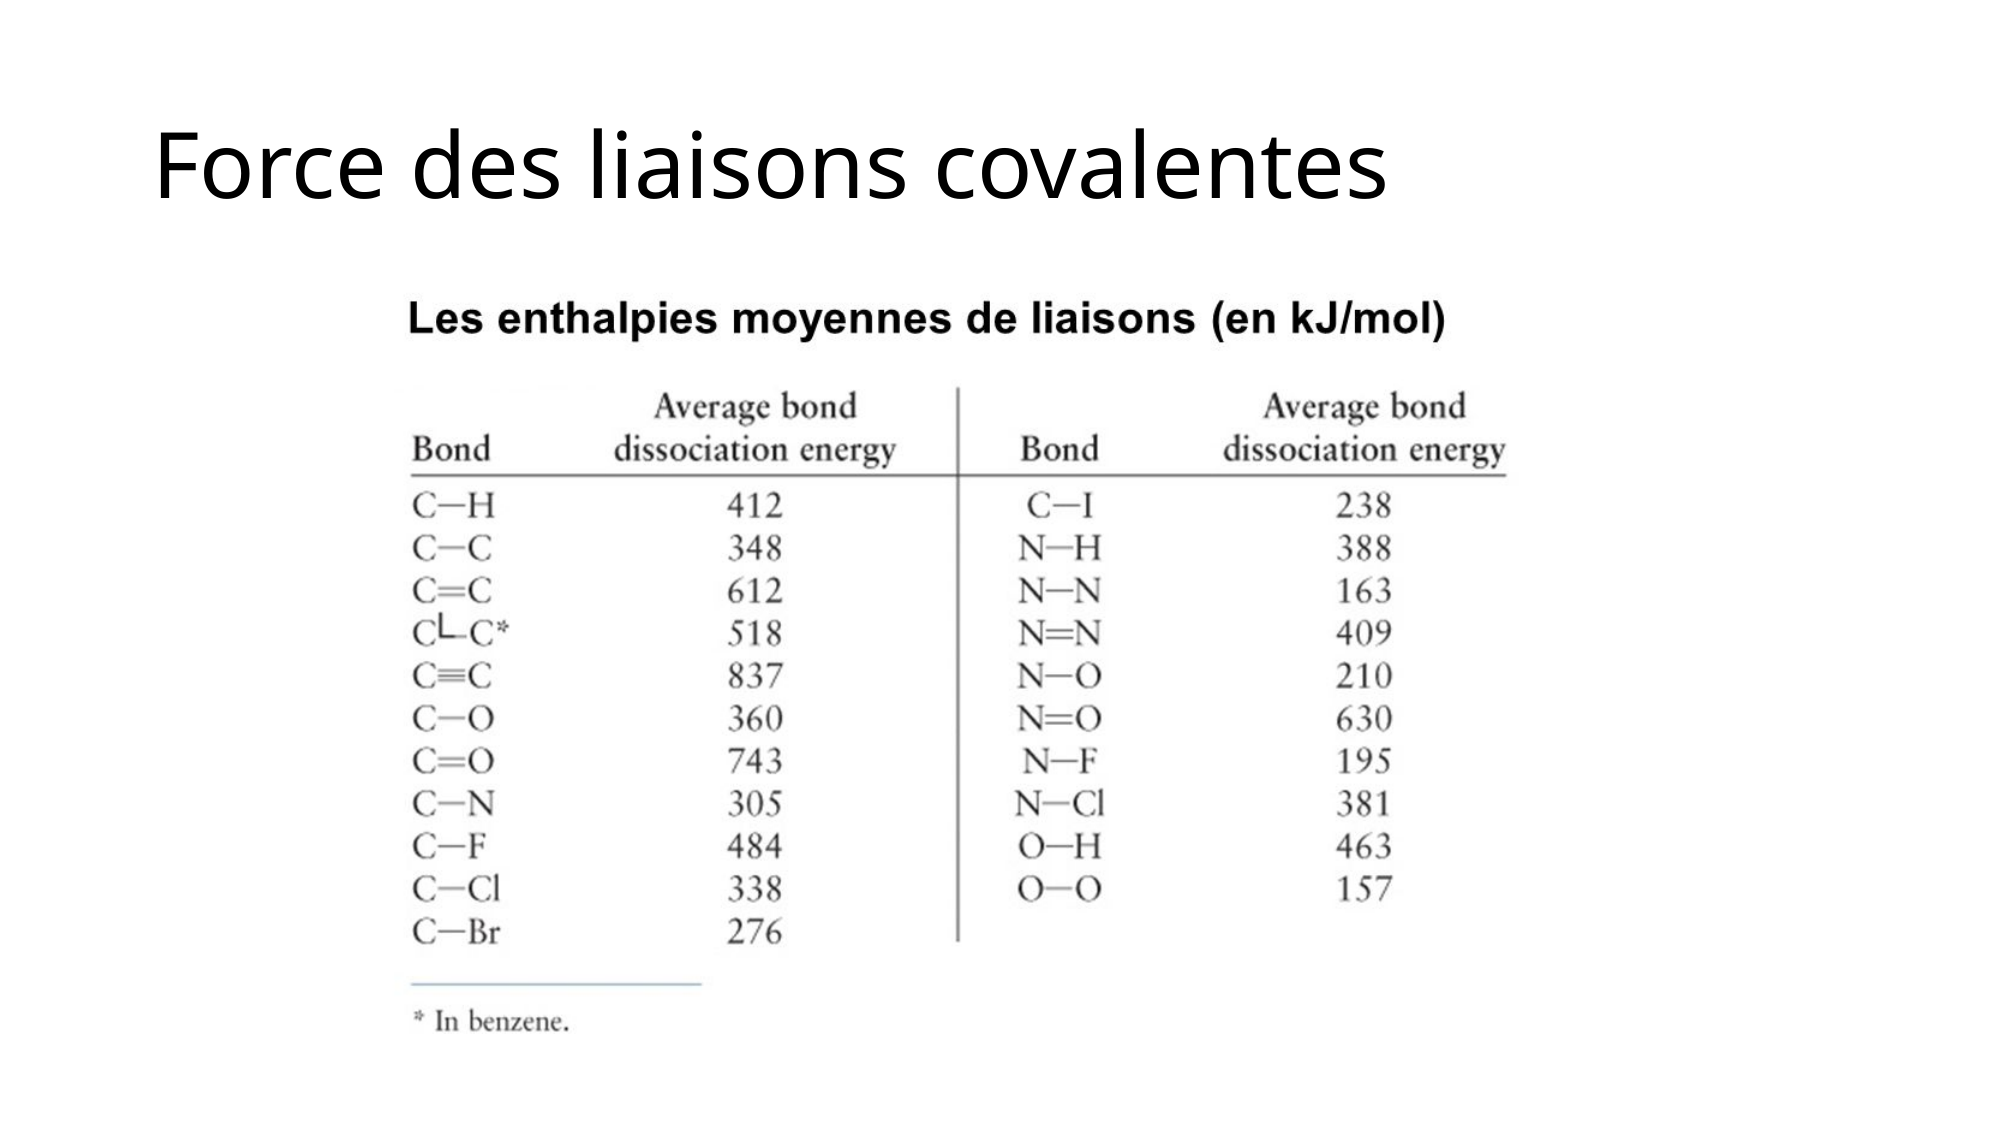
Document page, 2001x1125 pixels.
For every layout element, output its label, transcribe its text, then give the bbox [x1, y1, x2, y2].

picture [374, 168, 1528, 1034]
title Force des liaisons covalentes [137, 59, 1863, 278]
